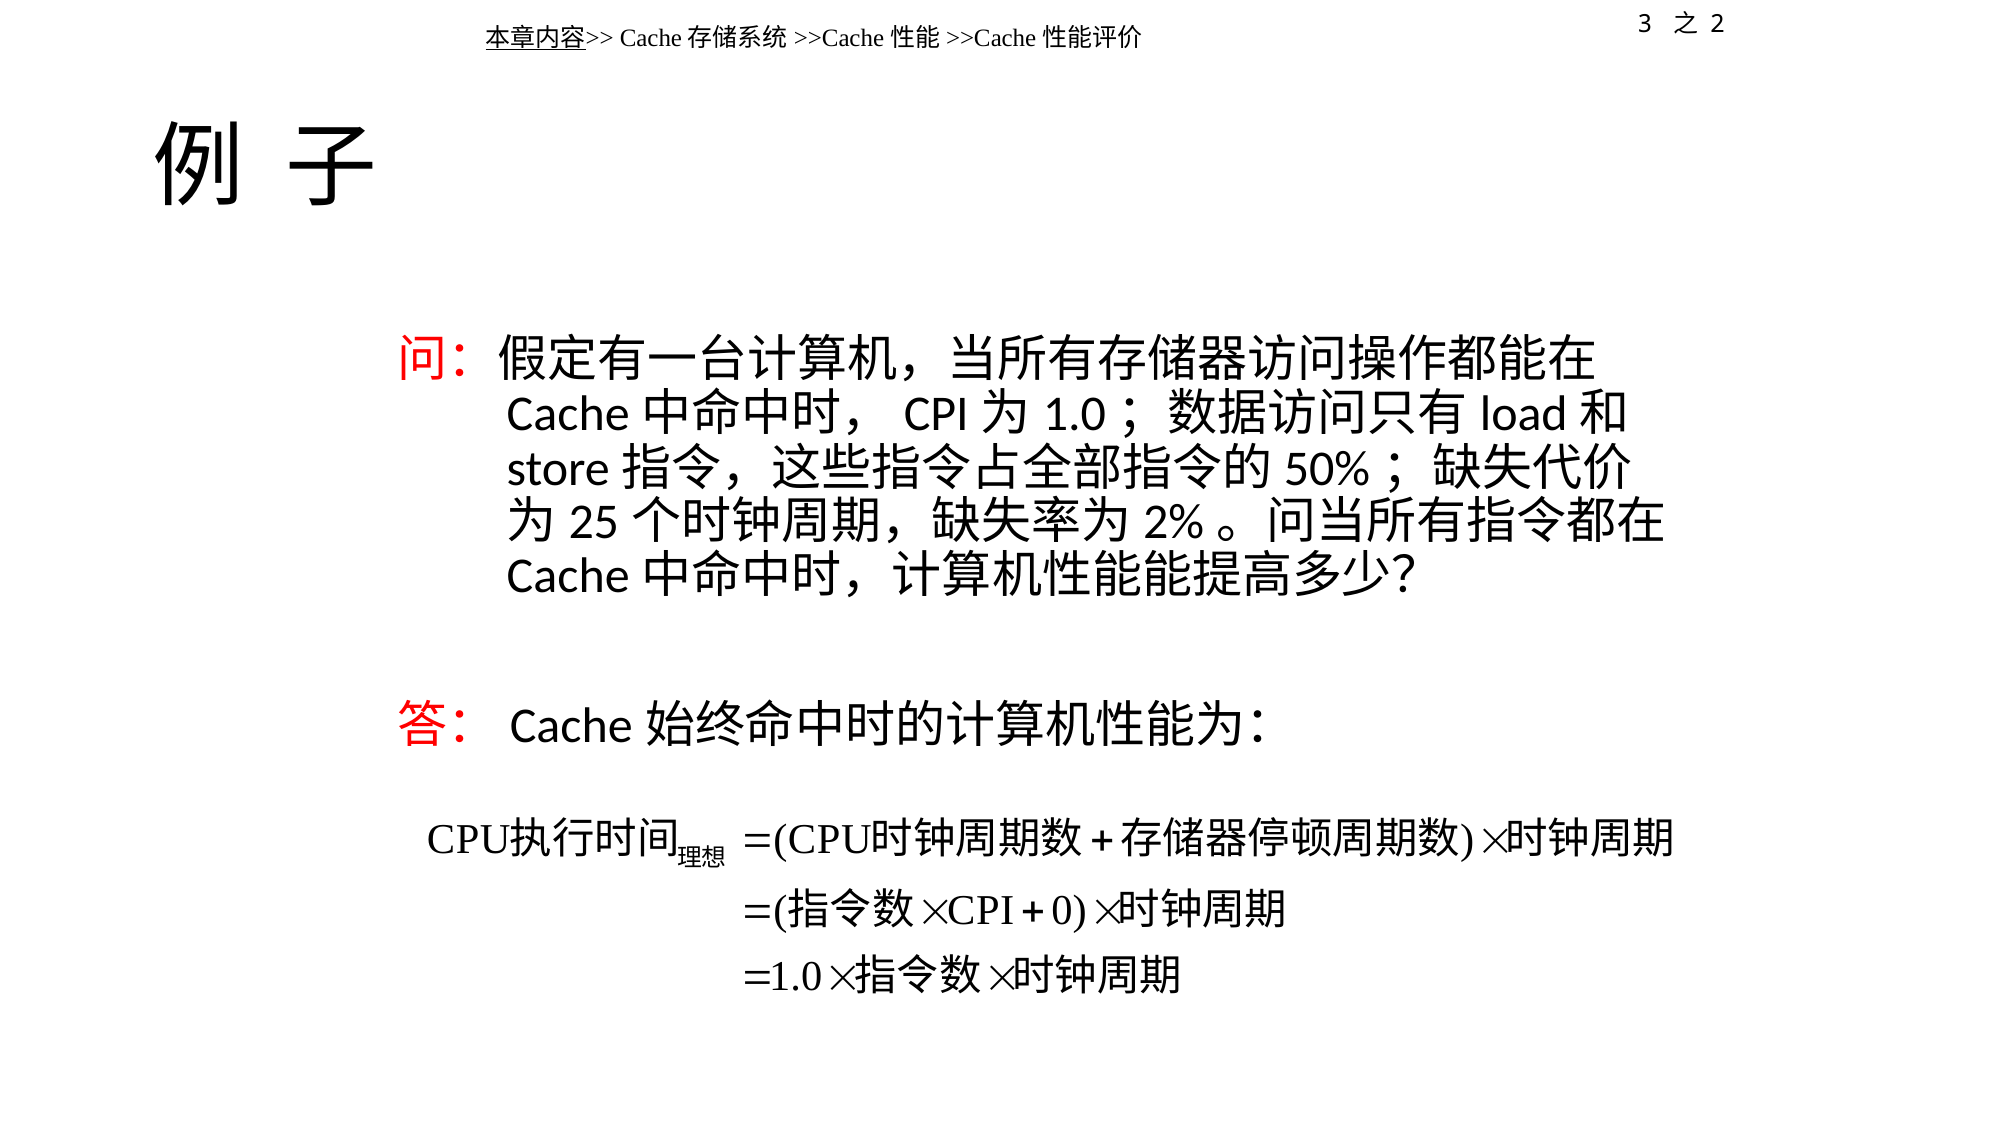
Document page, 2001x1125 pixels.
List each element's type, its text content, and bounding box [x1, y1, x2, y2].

text_box 3 之 2 [1612, 0, 1750, 46]
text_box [421, 810, 1681, 1006]
list 问：假定有一台计算机，当所有存储器访问操作都能在Cache中命中时，CPI为1.0；数据访问只有load和store指令，这些指令占全部指令的50%；缺失代价为25个时钟周期，缺失率为2%。问当所有指令都在Cache中命中时，计算机性能能提高多少？ 答：Cache始终命中时的计算机性能为： [382, 326, 1689, 1038]
text_box 本章内容>> Cache存储系统>>Cache性能>>Cache性能评价 [470, 14, 1713, 66]
title 例 子 [137, 59, 1863, 278]
